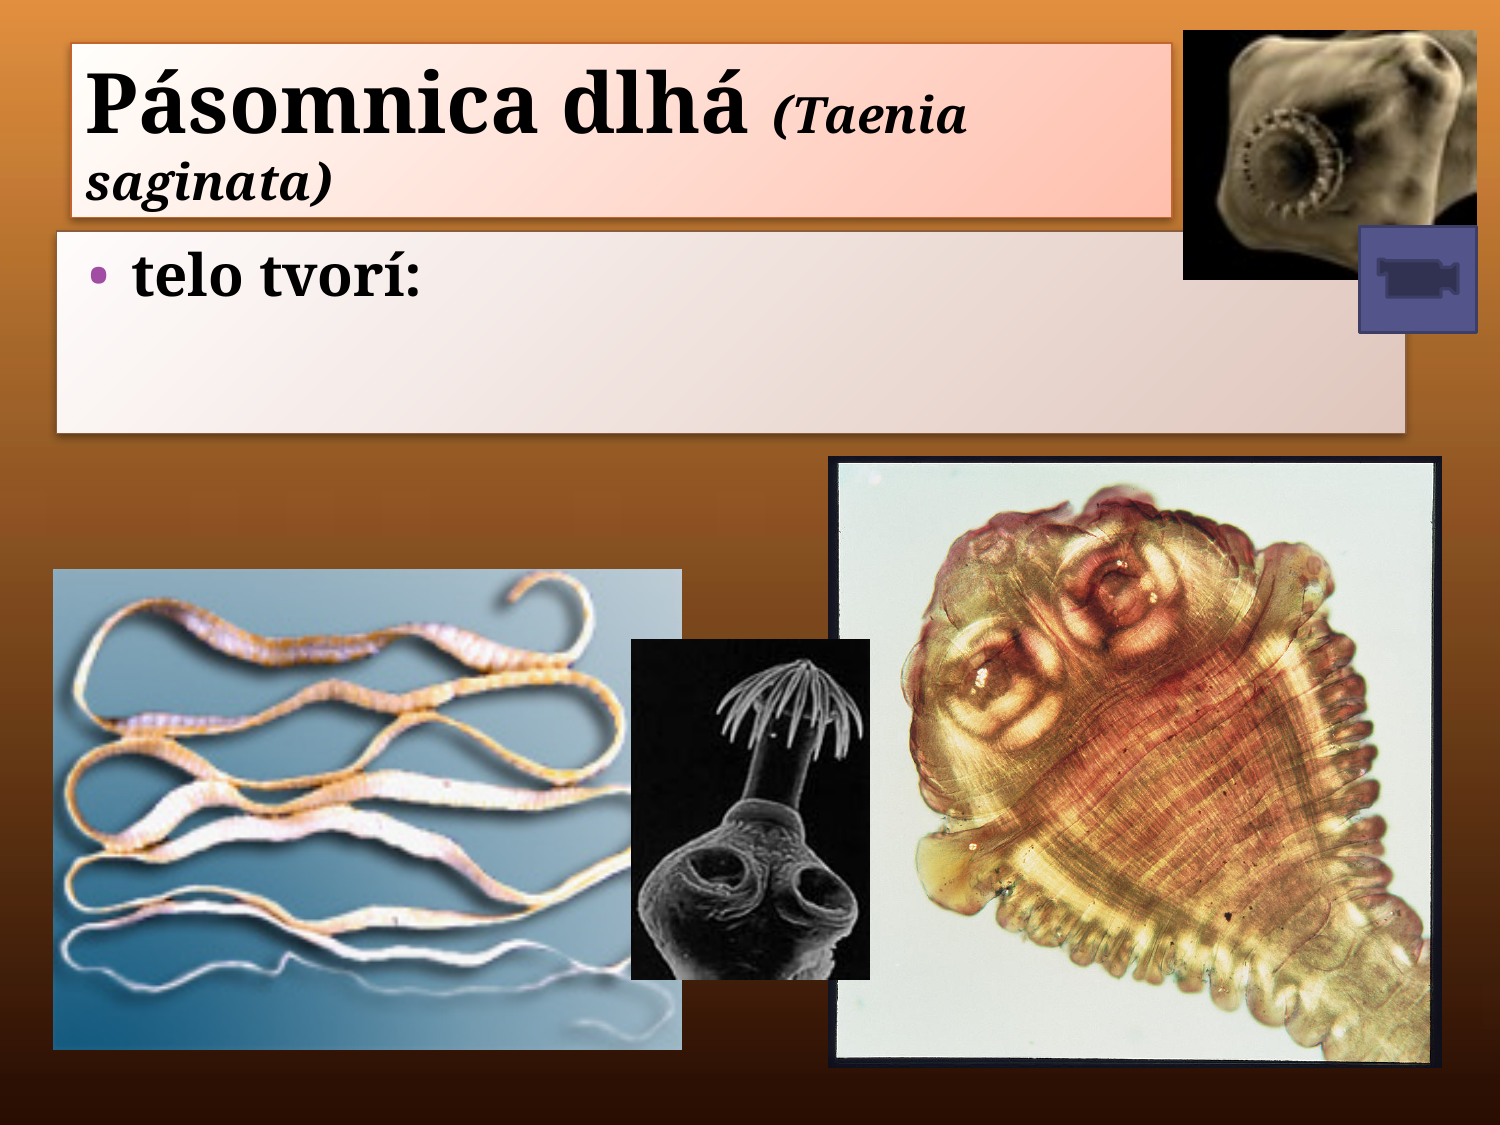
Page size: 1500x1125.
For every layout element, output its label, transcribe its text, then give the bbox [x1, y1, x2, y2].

text_box [1358, 289, 1478, 334]
list telo tvorí: [56, 230, 1407, 434]
picture [0, 0, 1500, 1125]
title Pásomnica dlhá (Taenia saginata) [70, 42, 1173, 218]
